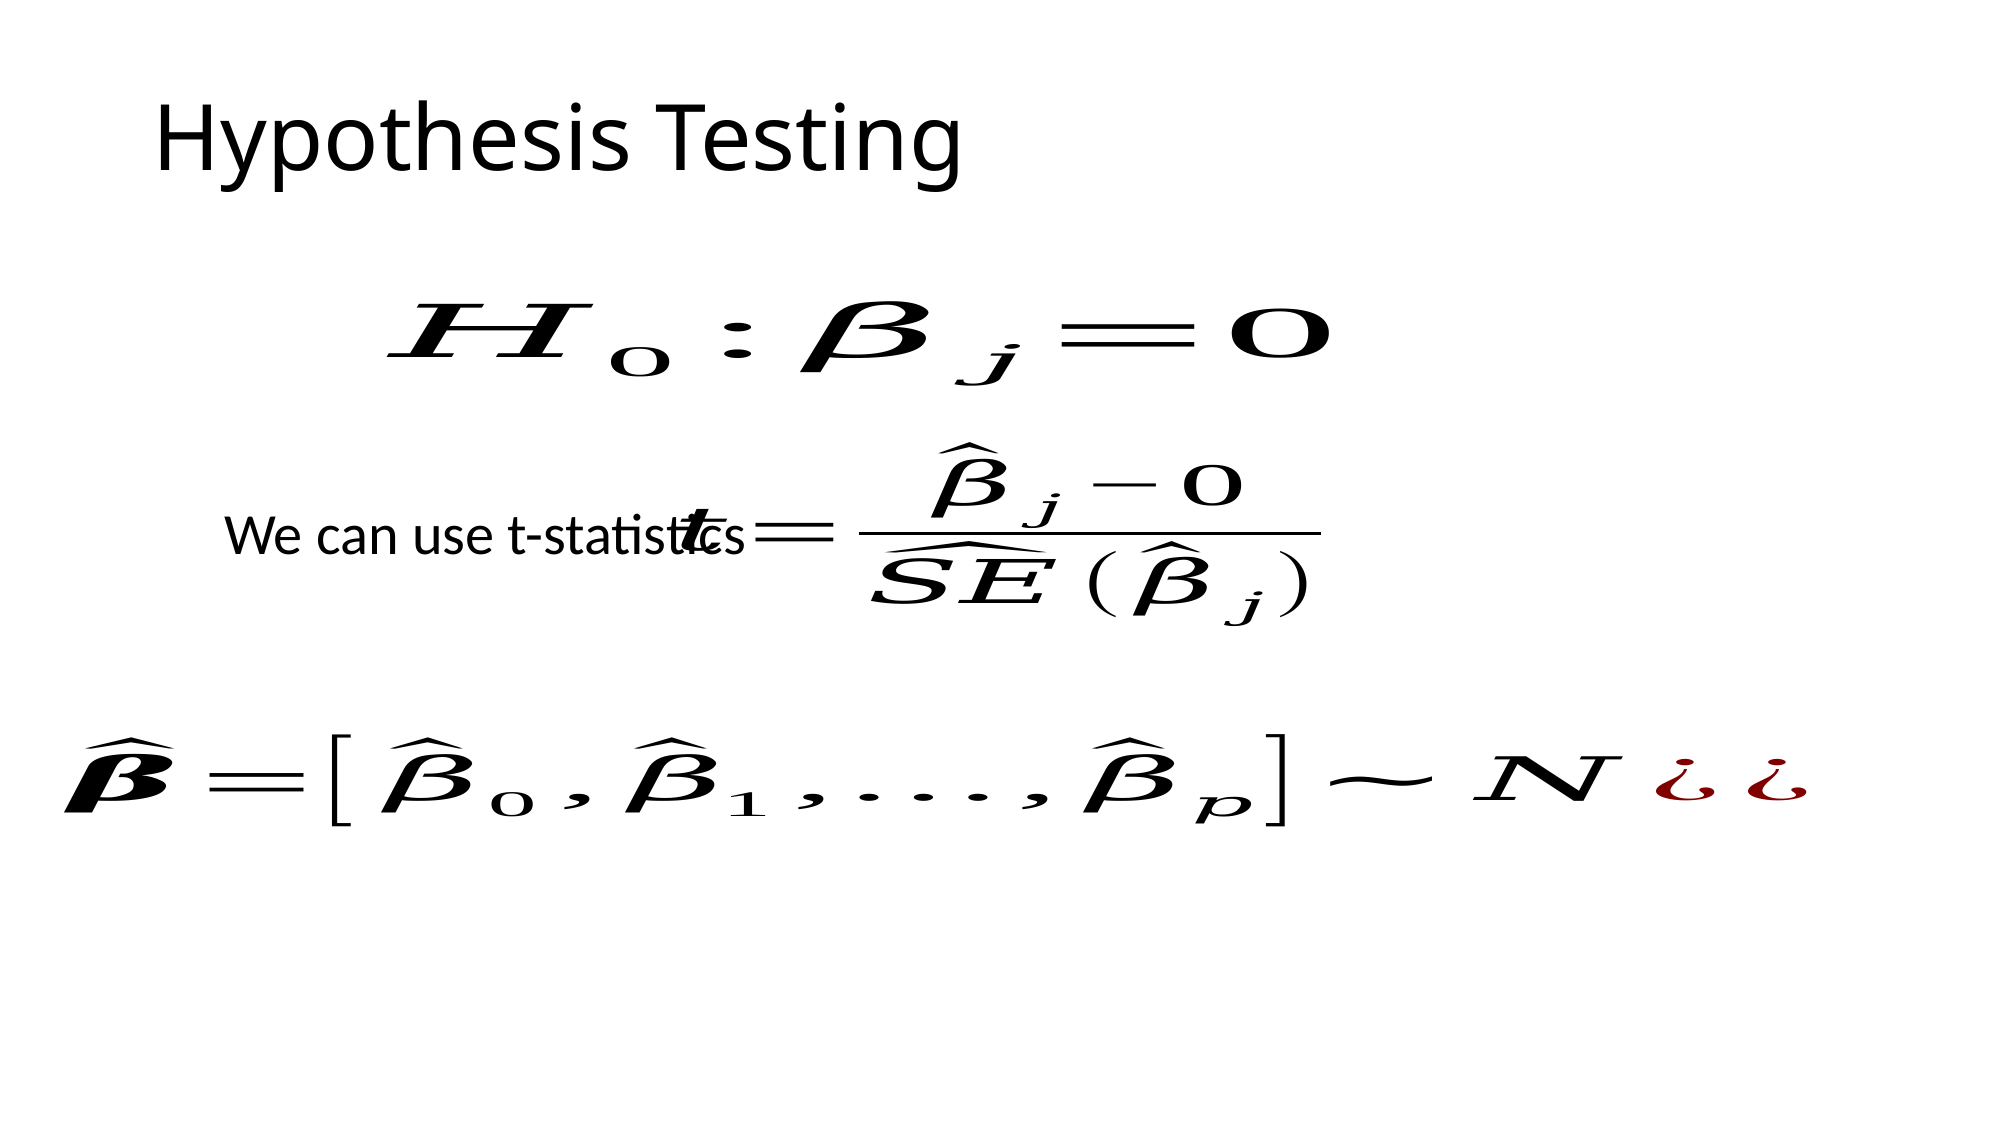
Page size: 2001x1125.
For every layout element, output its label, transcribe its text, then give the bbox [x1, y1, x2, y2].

title Hypothesis Testing [137, 59, 1863, 221]
text_box We can use t-statistics [209, 488, 940, 574]
